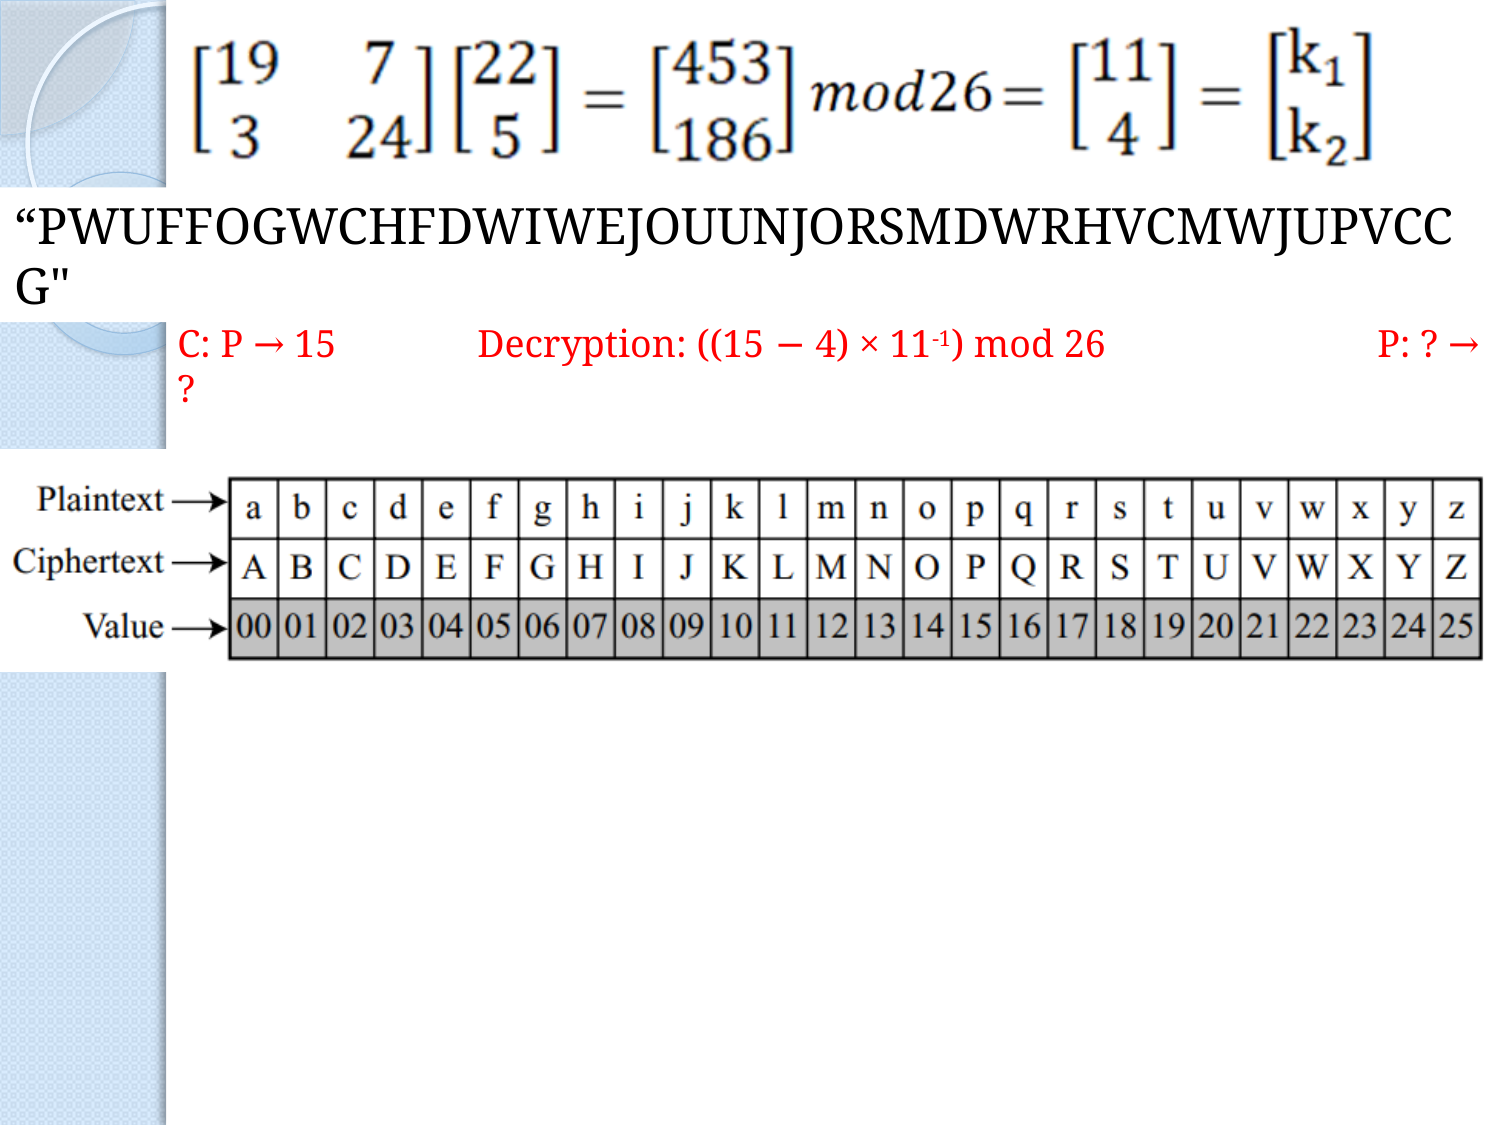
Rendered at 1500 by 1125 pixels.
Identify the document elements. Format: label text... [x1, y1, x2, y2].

picture [187, 24, 1395, 191]
text_box “PWUFFOGWCHFDWIWEJOUUNJORSMDWRHVCMWJUPVCCG" [0, 187, 1500, 323]
text_box C: P → 15 Decryption: ((15 − 4) × 11-1) mod 26 P: ? → ? [162, 312, 1500, 447]
picture [0, 449, 1500, 672]
